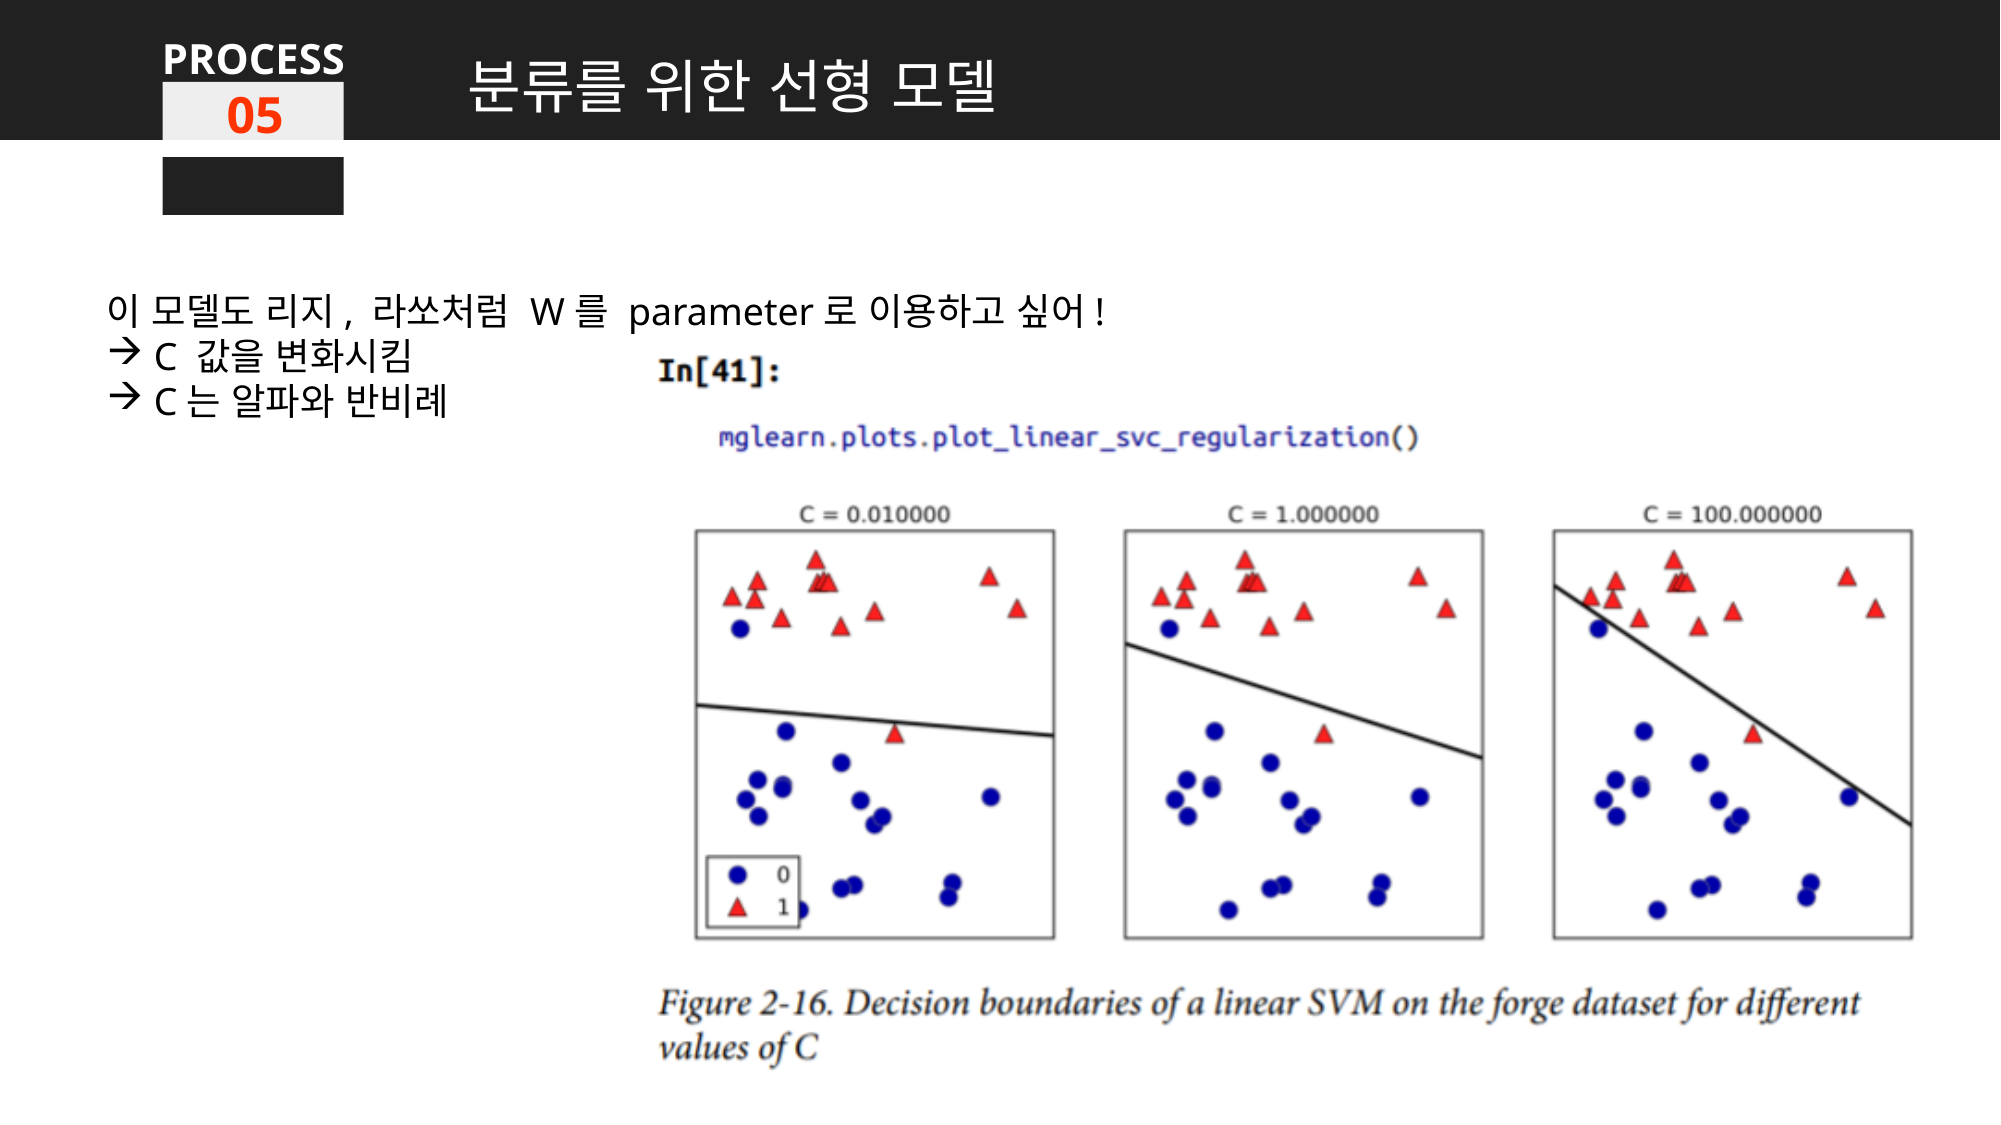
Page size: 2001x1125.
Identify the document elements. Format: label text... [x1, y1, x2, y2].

text_box 이 모델도 리지, 라쏘처럼 W를 parameter로 이용하고 싶어! C 값을 변화시킴 C는 알파와 반비례 [92, 280, 1129, 431]
text_box 분류를 위한 선형 모델 [453, 7, 1245, 128]
text_box [0, 0, 161, 141]
text_box [345, 0, 2000, 141]
text_box PROCESS [147, 0, 360, 91]
picture [649, 352, 1942, 1090]
text_box [299, 81, 345, 141]
text_box [161, 81, 211, 141]
text_box [161, 156, 345, 216]
text_box 05 [211, 75, 299, 151]
